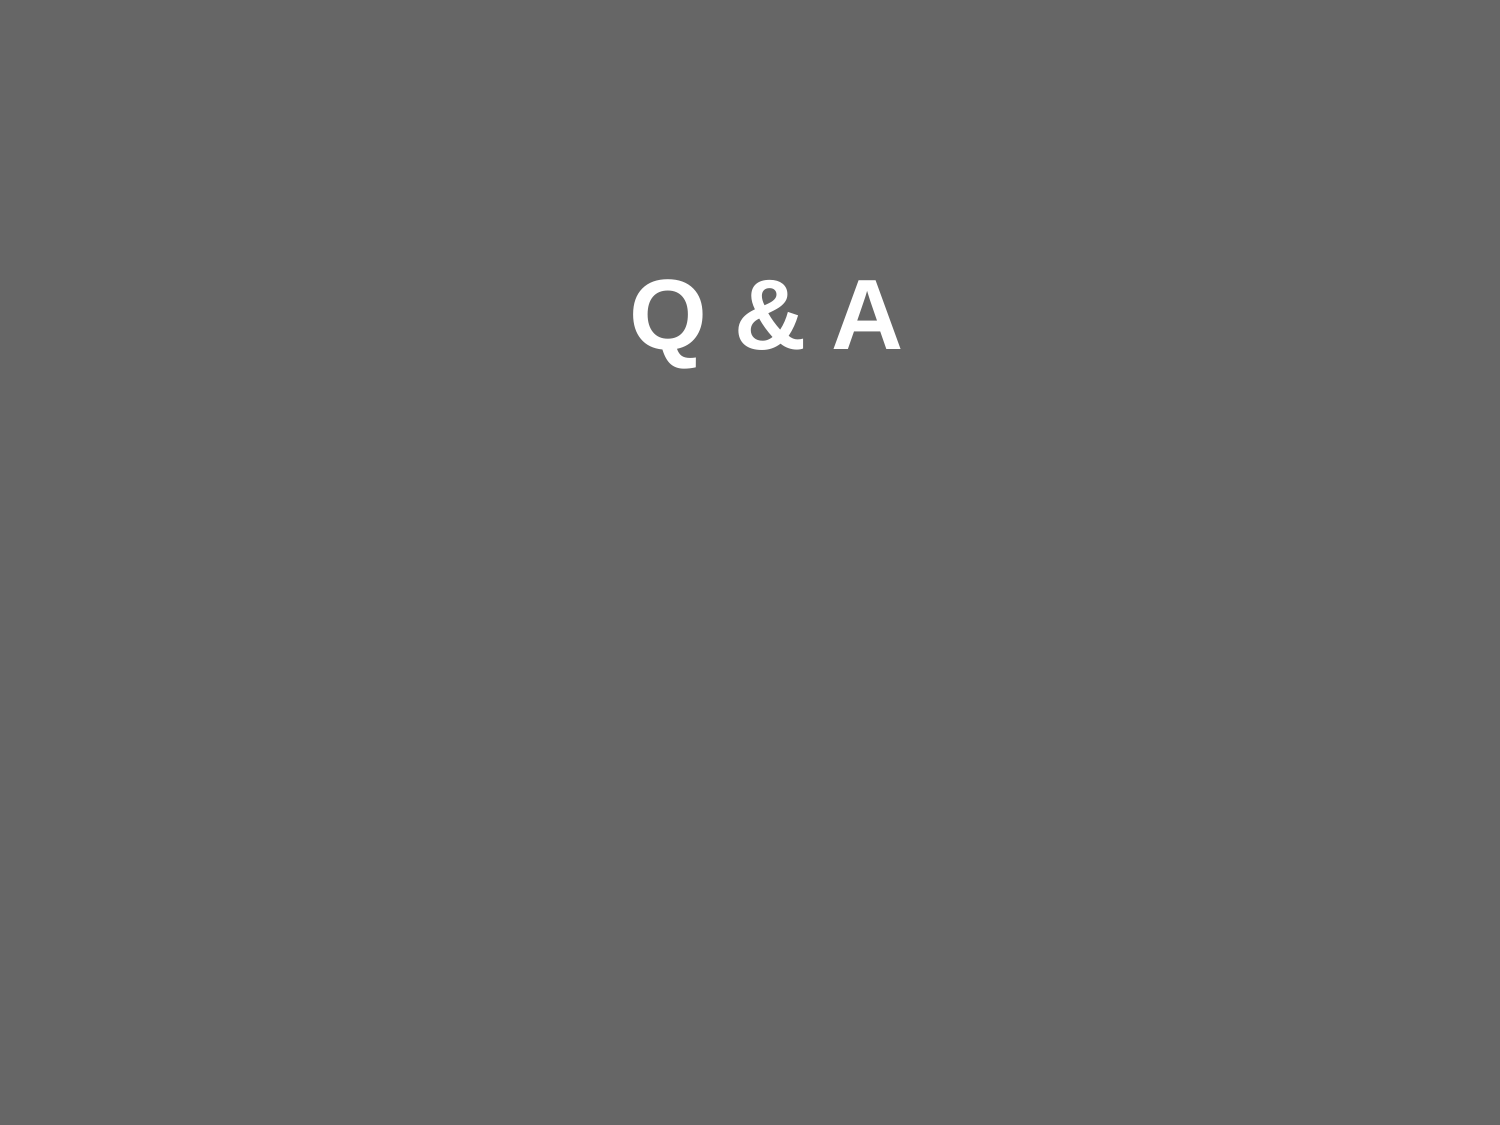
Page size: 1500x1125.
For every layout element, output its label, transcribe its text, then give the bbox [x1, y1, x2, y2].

title Q & A [89, 200, 1411, 419]
